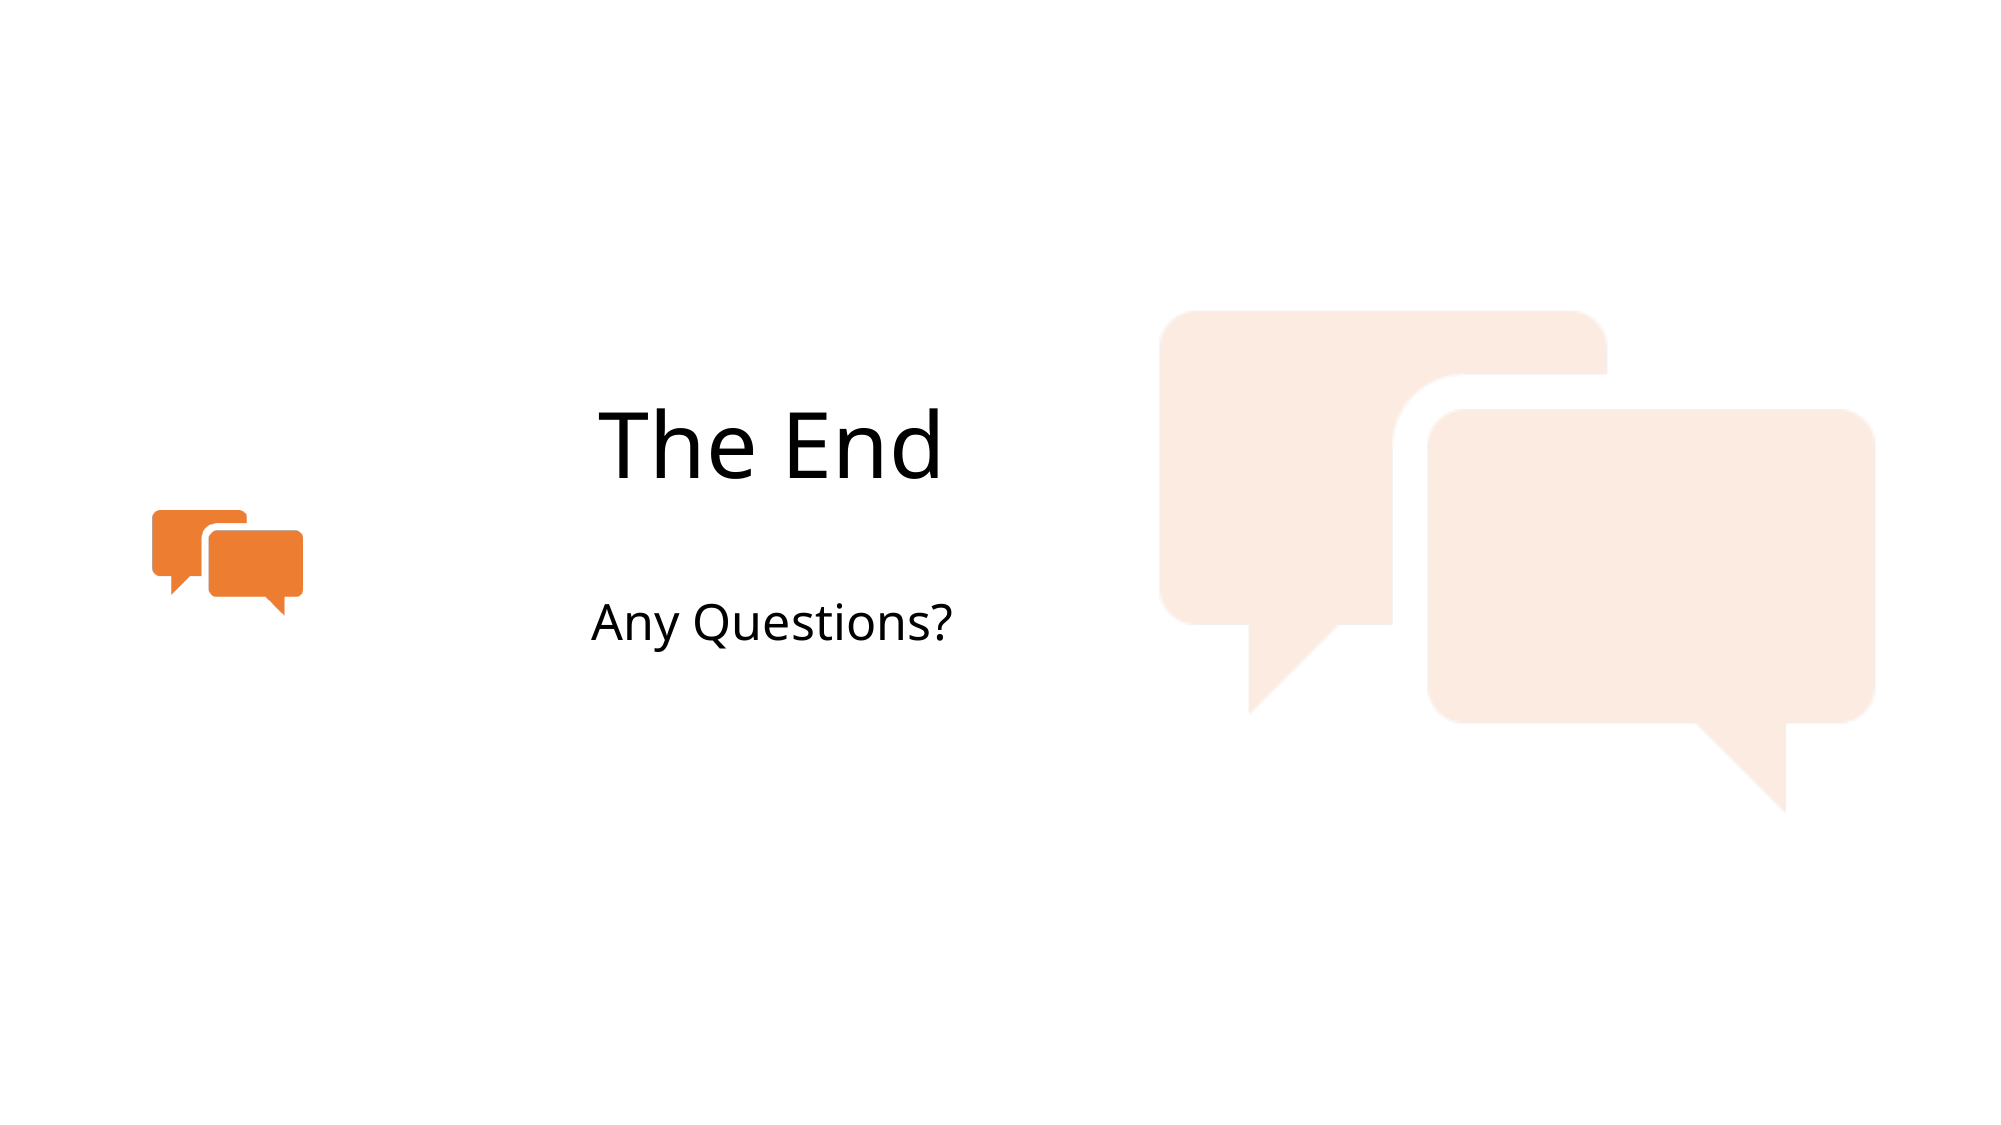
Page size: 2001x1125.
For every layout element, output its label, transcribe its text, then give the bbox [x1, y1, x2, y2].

picture [1089, 133, 1947, 992]
title The End Any Questions? [412, 332, 1089, 718]
picture [137, 472, 318, 653]
